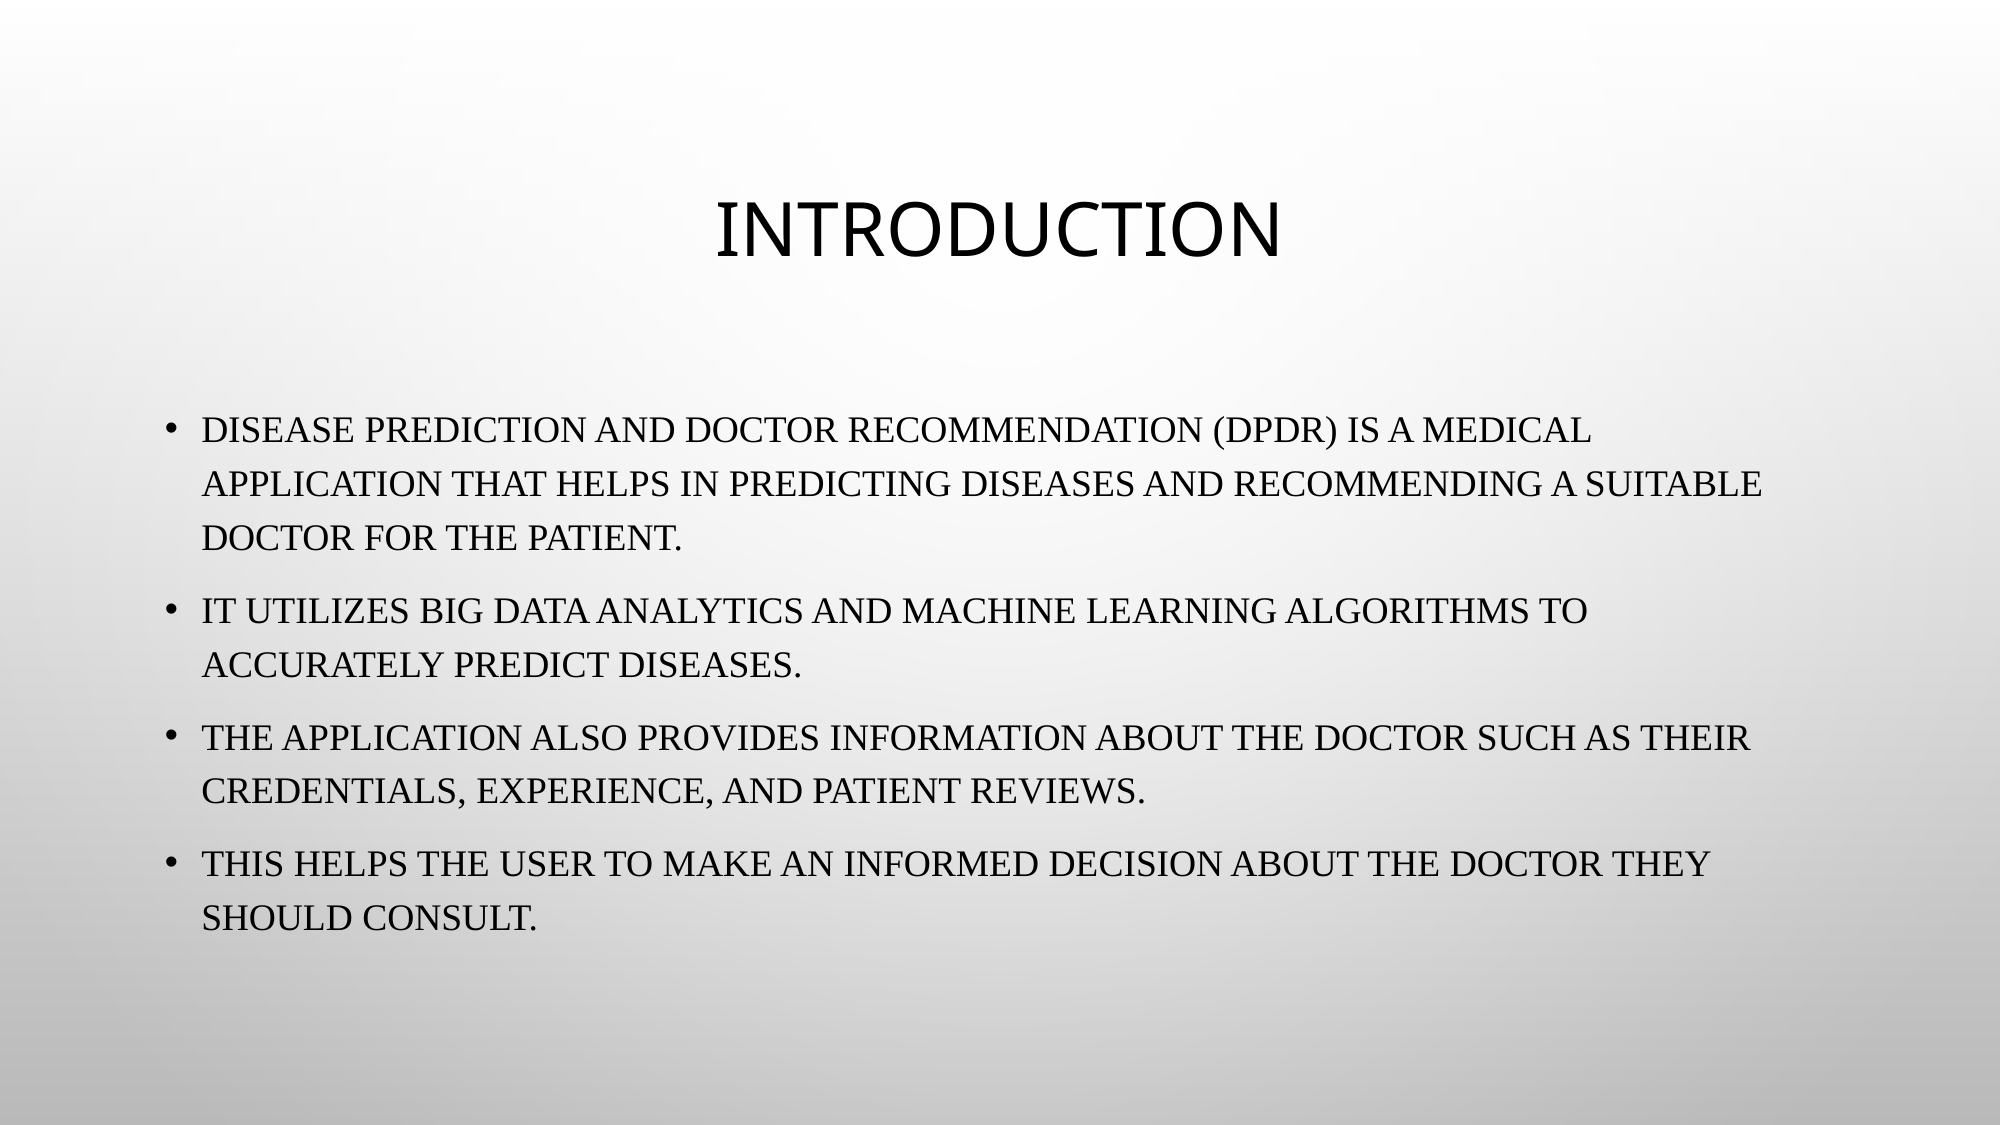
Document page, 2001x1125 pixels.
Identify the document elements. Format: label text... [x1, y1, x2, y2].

list Disease Prediction and Doctor Recommendation (DPDR) is a medical application that helps in predicting diseases and recommending a suitable doctor for the patient. It utilizes big data analytics and machine learning algorithms to accurately predict diseases. The application also provides information about the doctor such as their credentials, experience, and patient reviews. This helps the user to make an informed decision about the doctor they should consult. [149, 388, 1851, 950]
picture [0, 0, 2000, 1125]
title Introduction [149, 101, 1851, 364]
